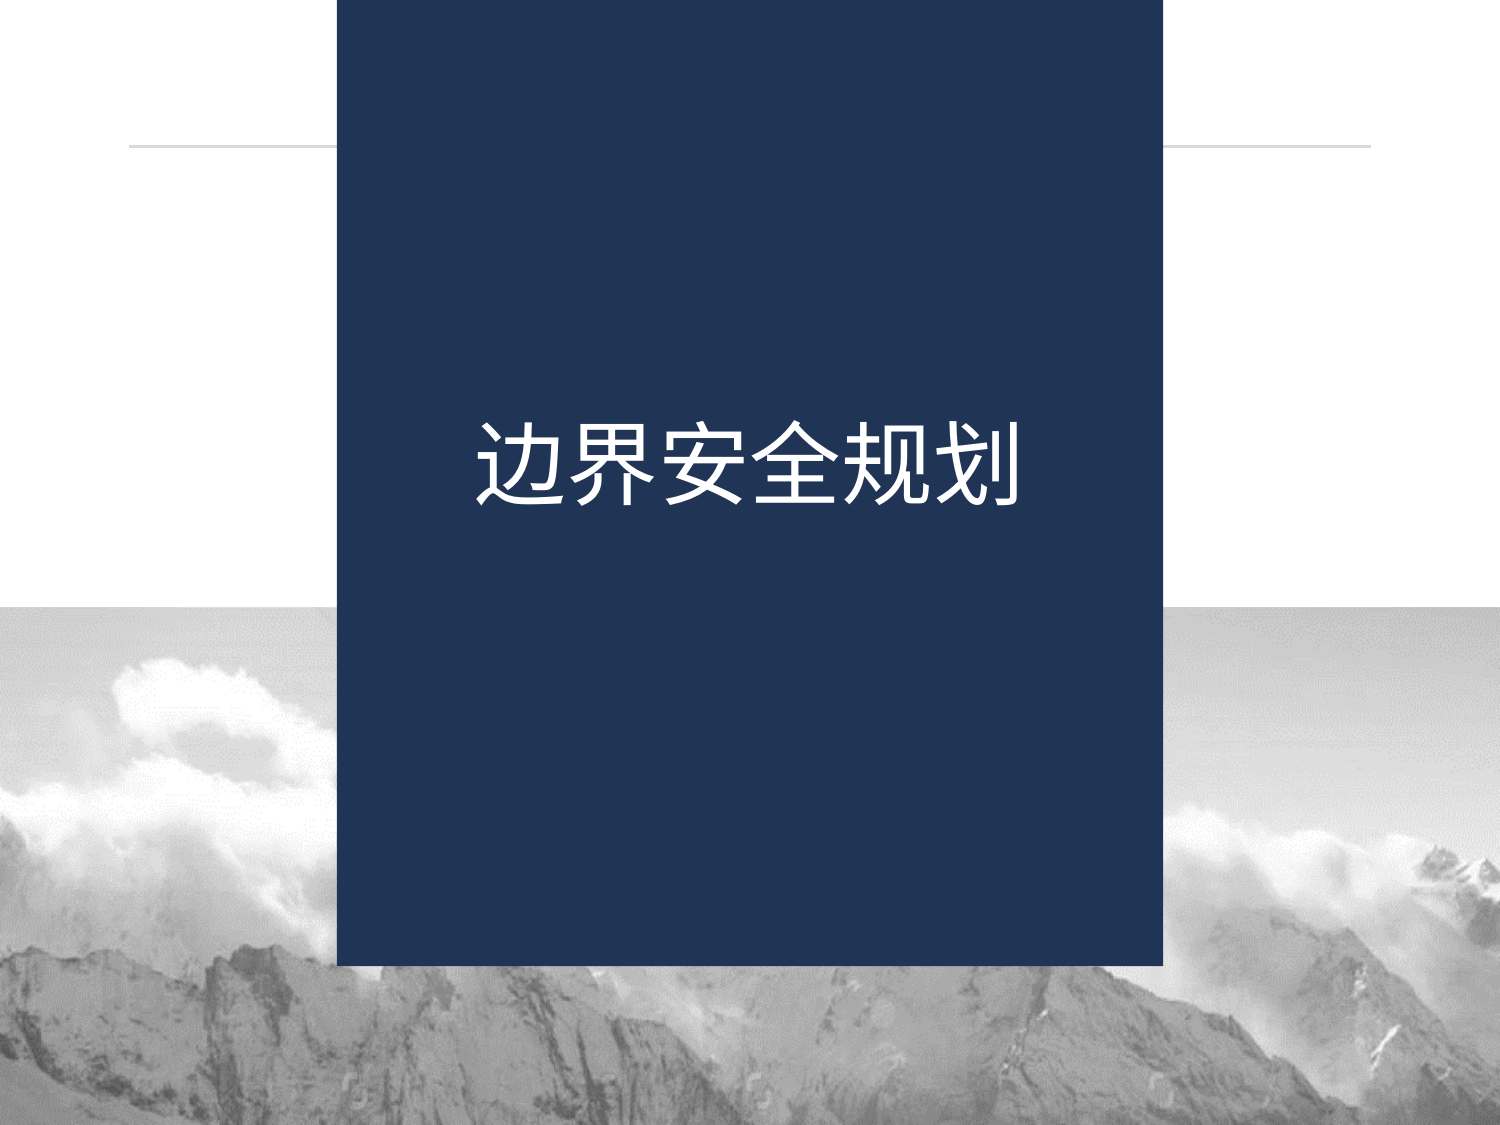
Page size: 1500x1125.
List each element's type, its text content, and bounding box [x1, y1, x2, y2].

list 边界安全规划 [382, 381, 1118, 557]
picture [0, 607, 1500, 1125]
